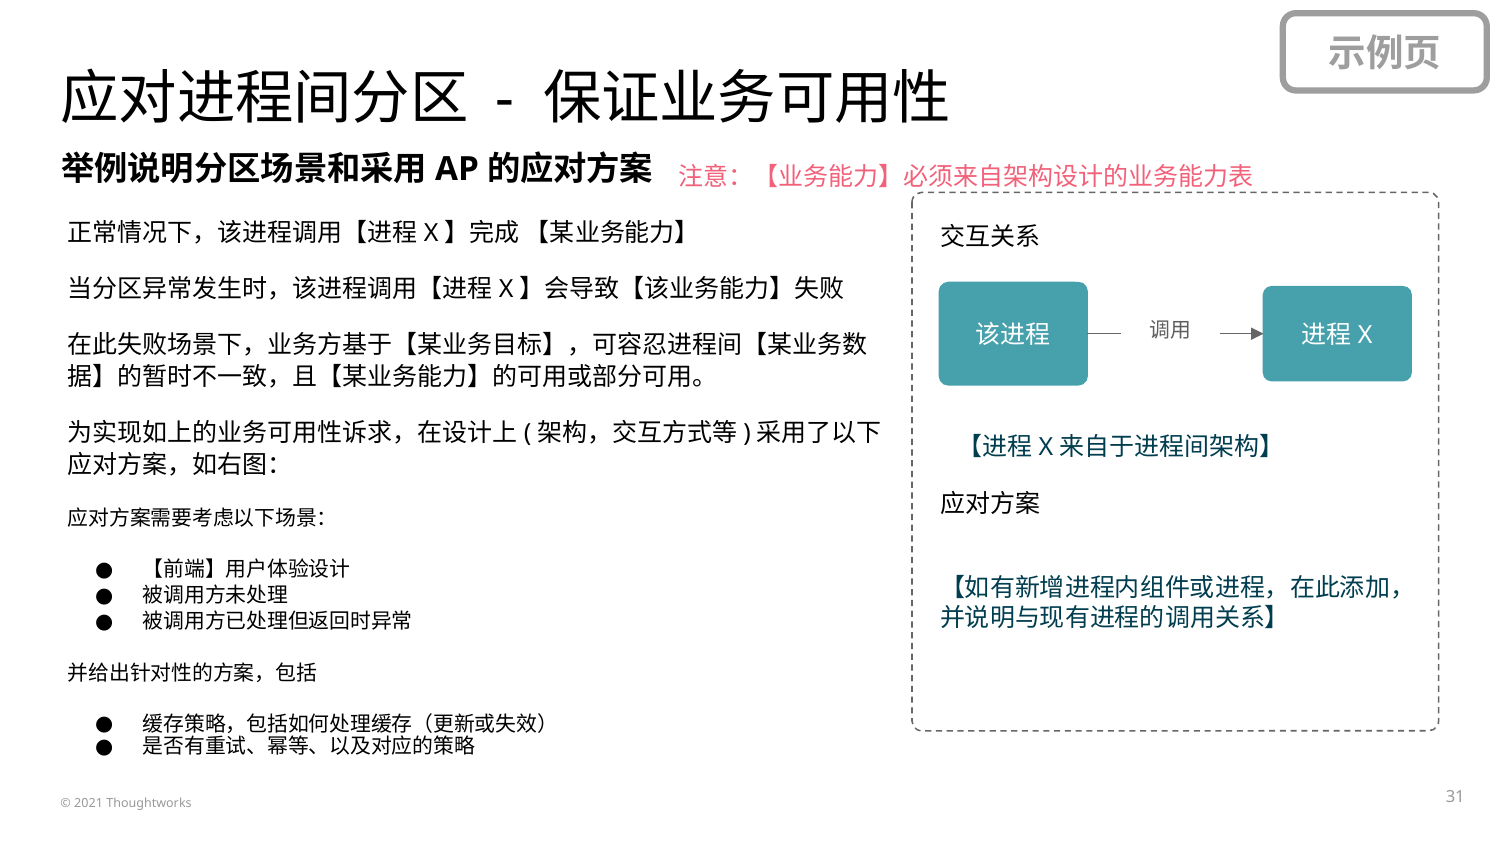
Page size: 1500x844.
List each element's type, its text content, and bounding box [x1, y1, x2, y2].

list 正常情况下，该进程调用【进程X】完成 【某业务能力】 当分区异常发生时，该进程调用【进程X】会导致【该业务能力】失败 在此失败场景下，业务方基于【某业务目标】，可容忍进程间【某业务数据】的暂时不一致，且【某业务能力】的可用或部分可用。 为实现如上的业务可用性诉求，在设计上(架构，交互方式等)采用了以下应对方案，如右图： 应对方案需要考虑以下场景： 【前端】用户体验设计 被调用方未处理 被调用方已处理但返回时异常 并给出针对性的方案，包括 缓存策略，包括如何处理缓存（更新或失效） 是否有重试、幂等、以及对应的策略 [67, 214, 891, 709]
text_box 调用 [1125, 316, 1216, 332]
subtitle 举例说明分区场景和采用AP的应对方案 [61, 140, 1441, 211]
text_box 应对方案 [925, 472, 1362, 533]
slide_number ‹#› [1389, 764, 1480, 830]
title 应对进程间分区 - 保证业务可用性 [60, 60, 1440, 154]
text_box 该进程 [939, 282, 1088, 385]
text_box 示例页 [1282, 13, 1487, 91]
text_box 【进程X来自于进程间架构】 [942, 414, 1435, 475]
text_box [911, 211, 1439, 731]
text_box 交互关系 [925, 204, 1362, 265]
text_box 进程X [1263, 286, 1412, 381]
text_box 【如有新增进程内组件或进程，在此添加，并说明与现有进程的调用关系】 [925, 556, 1452, 707]
text_box 注意：【业务能力】必须来自架构设计的业务能力表 [663, 145, 1346, 206]
